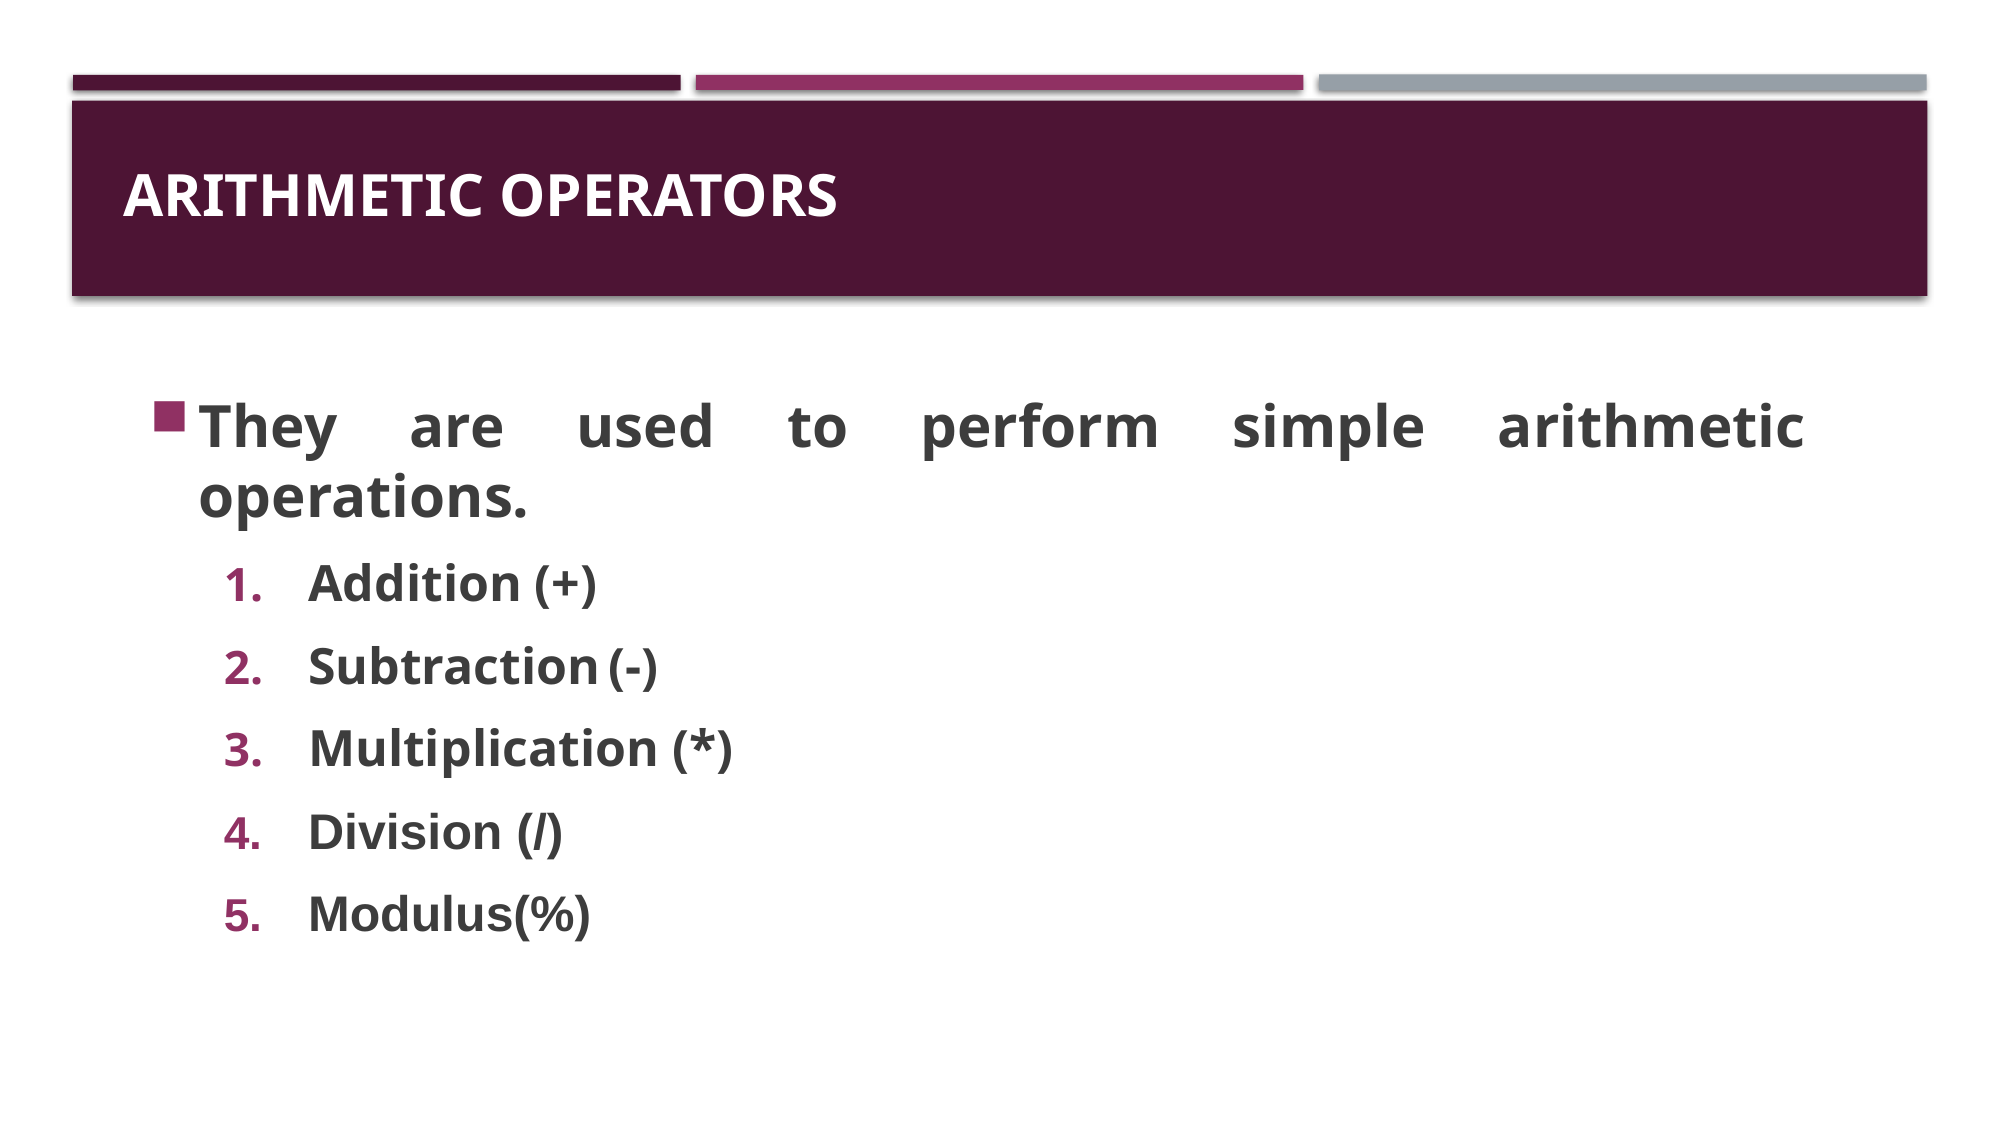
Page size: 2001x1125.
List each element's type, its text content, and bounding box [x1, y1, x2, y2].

list They are used to perform simple arithmetic operations. Addition (+) Subtraction (-) Multiplication (*) Division (/) Modulus(%) [133, 299, 1821, 1125]
title Arithmetic Operators [108, 48, 1459, 237]
